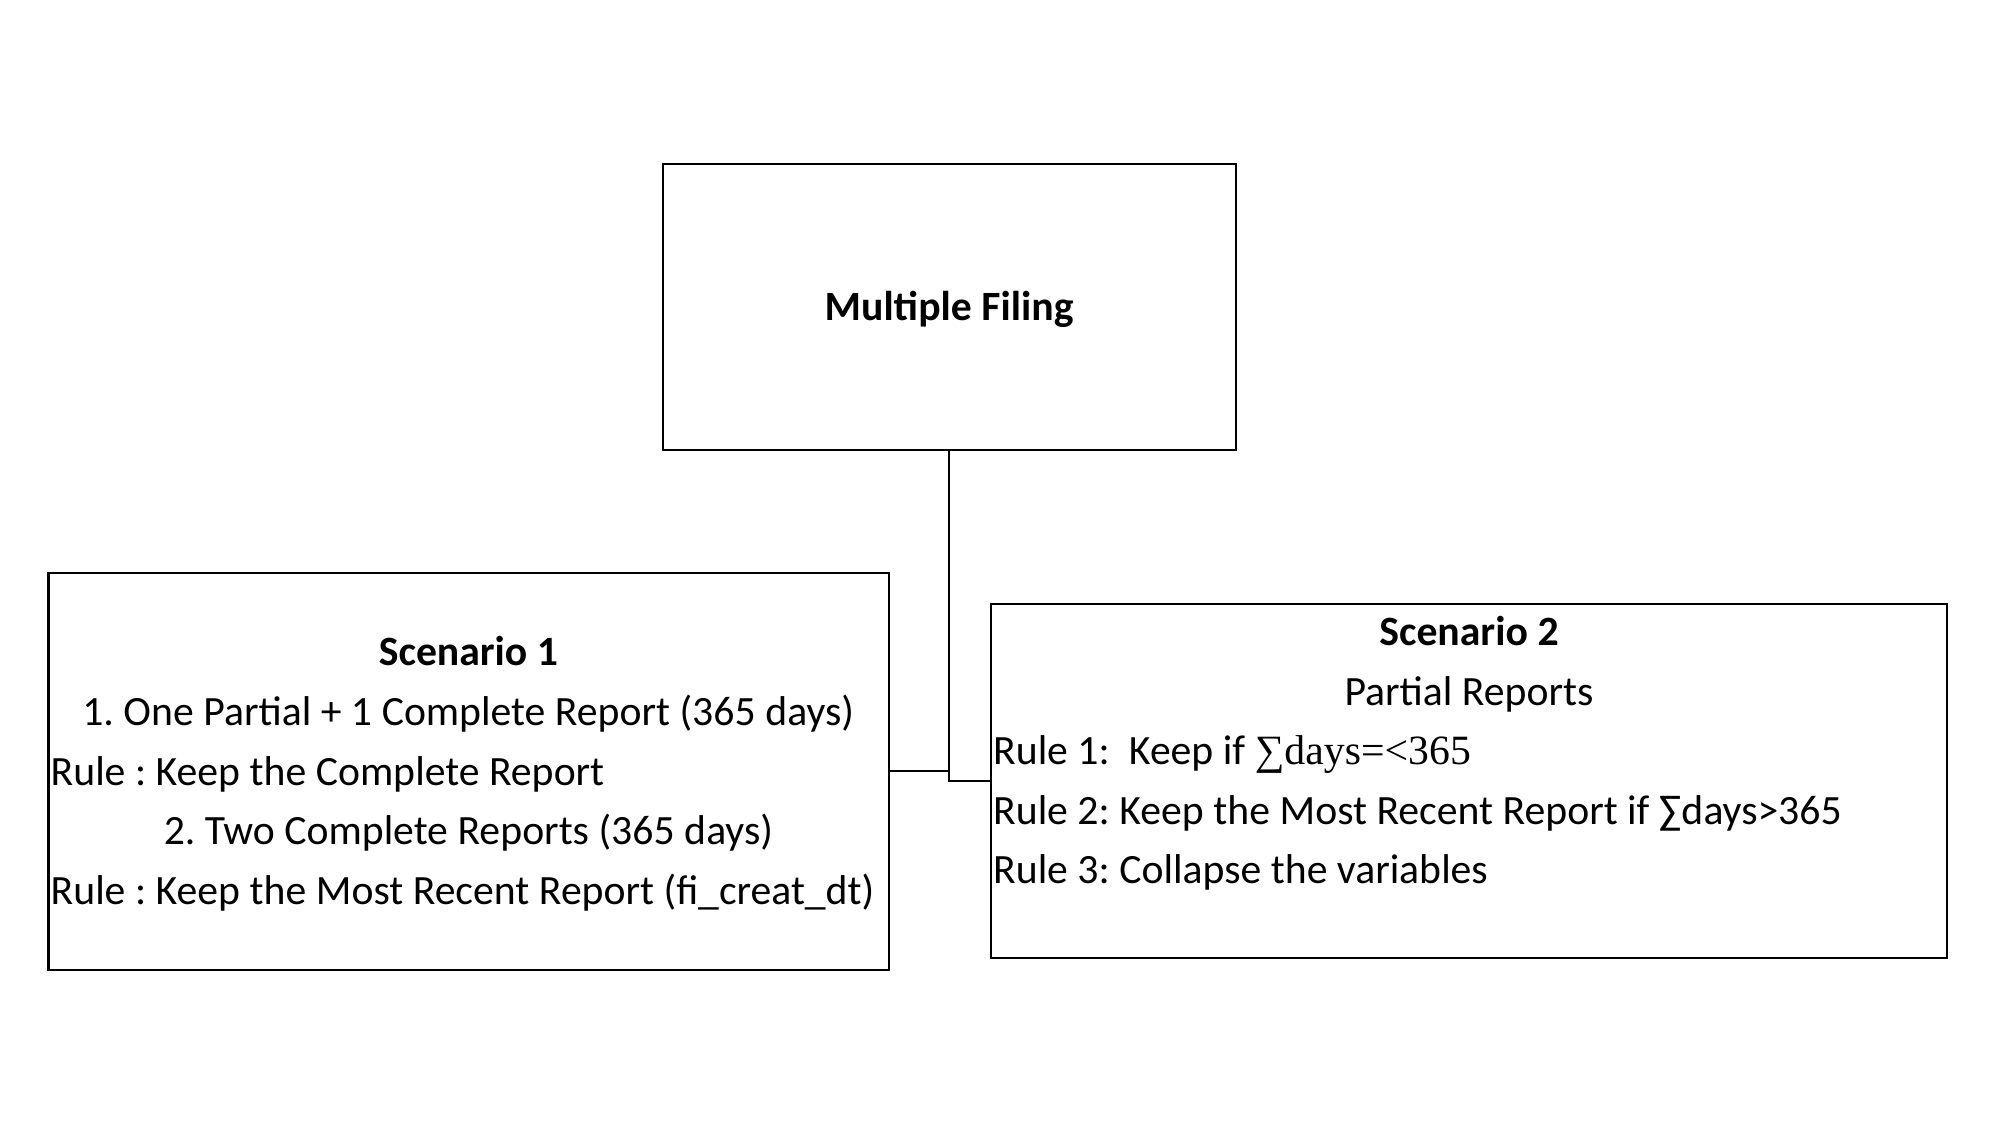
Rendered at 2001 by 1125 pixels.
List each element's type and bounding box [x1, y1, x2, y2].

text_box [48, 41, 1966, 1090]
